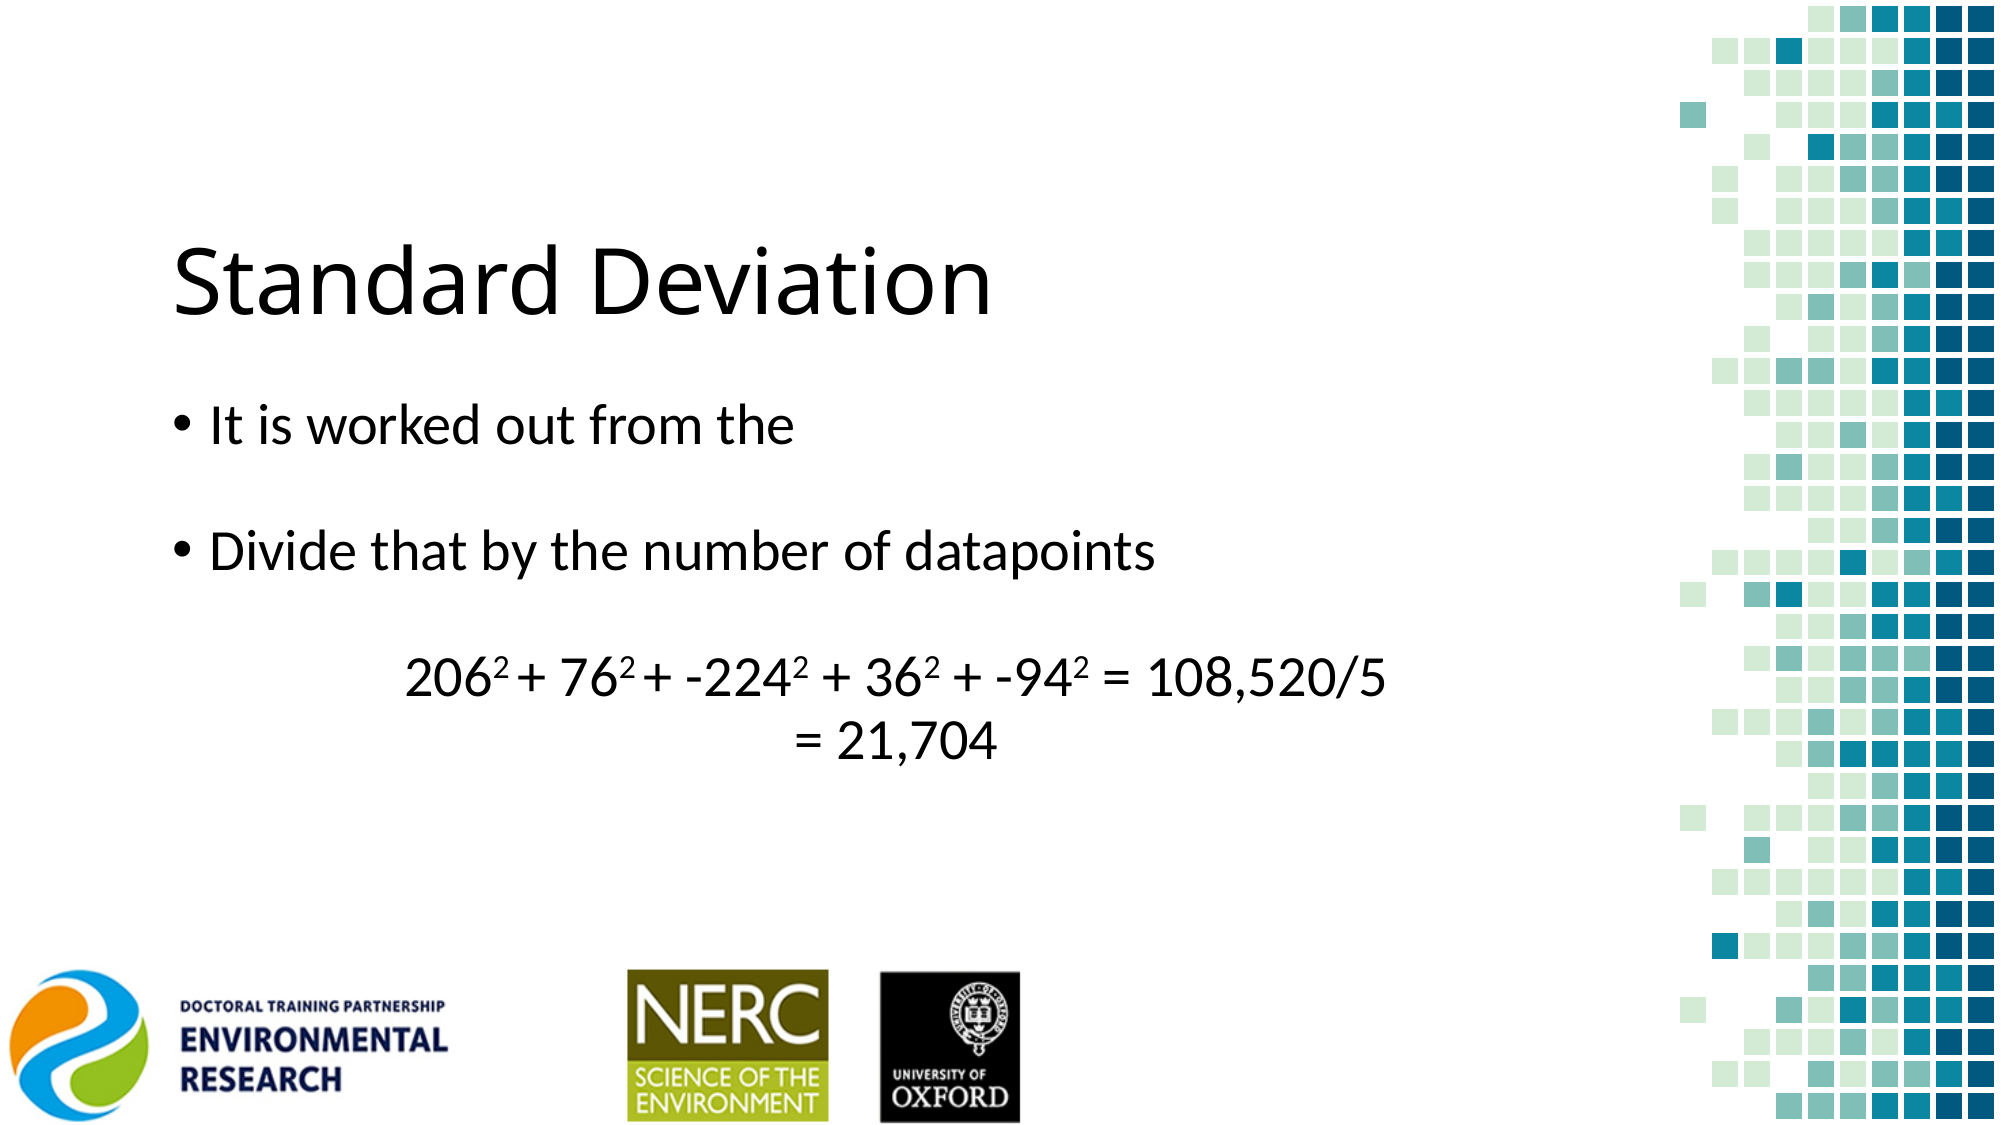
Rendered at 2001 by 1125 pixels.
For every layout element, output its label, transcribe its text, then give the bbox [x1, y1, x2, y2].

title Standard Deviation [157, 161, 1636, 350]
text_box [0, 964, 1676, 1125]
